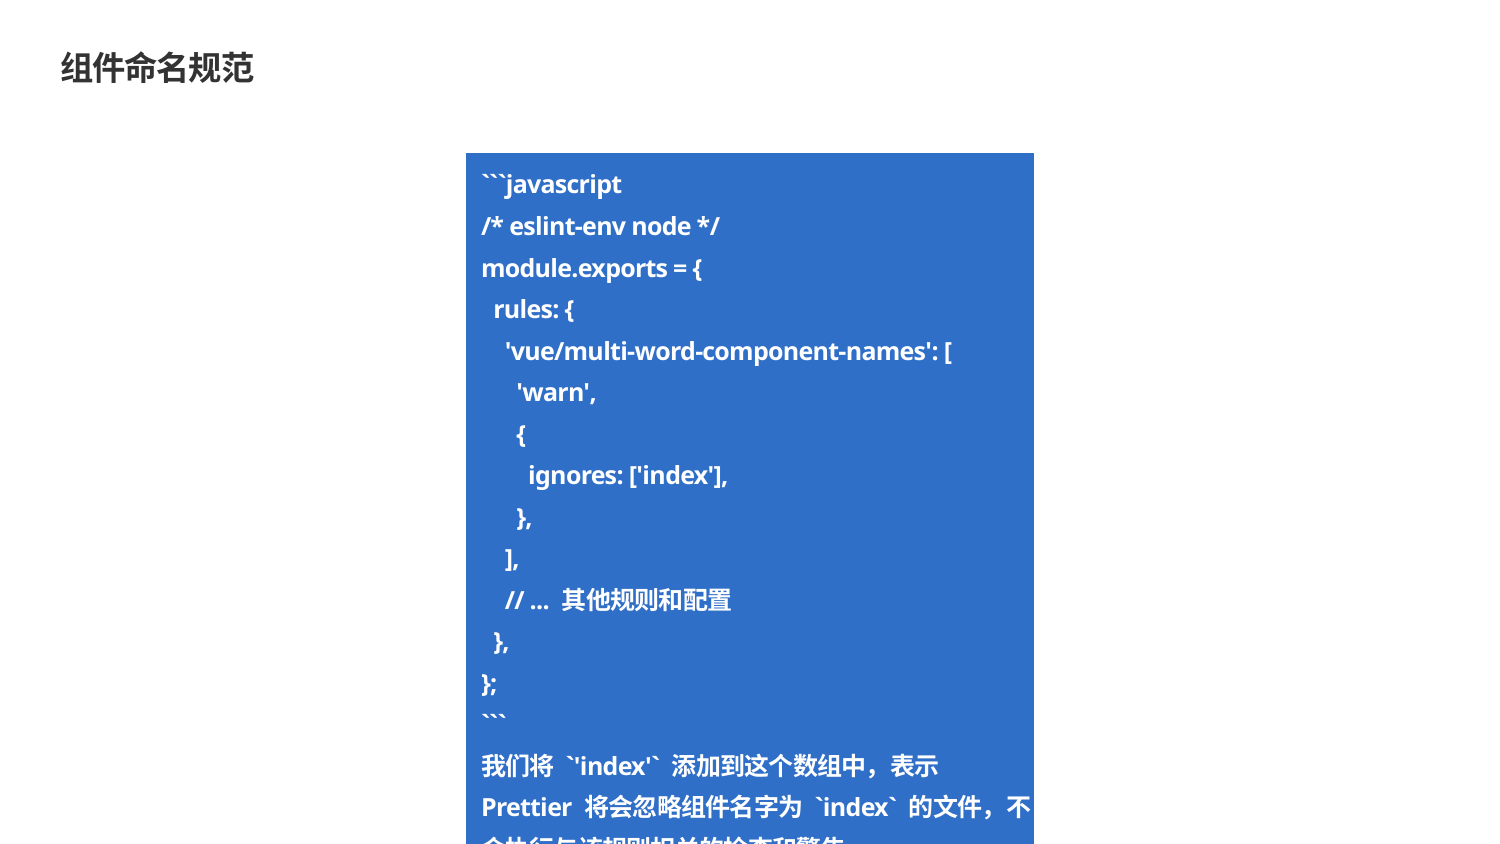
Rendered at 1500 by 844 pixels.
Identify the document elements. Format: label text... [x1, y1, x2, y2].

picture [465, 153, 1034, 844]
text_box 组件命名规范 [60, 37, 1440, 87]
